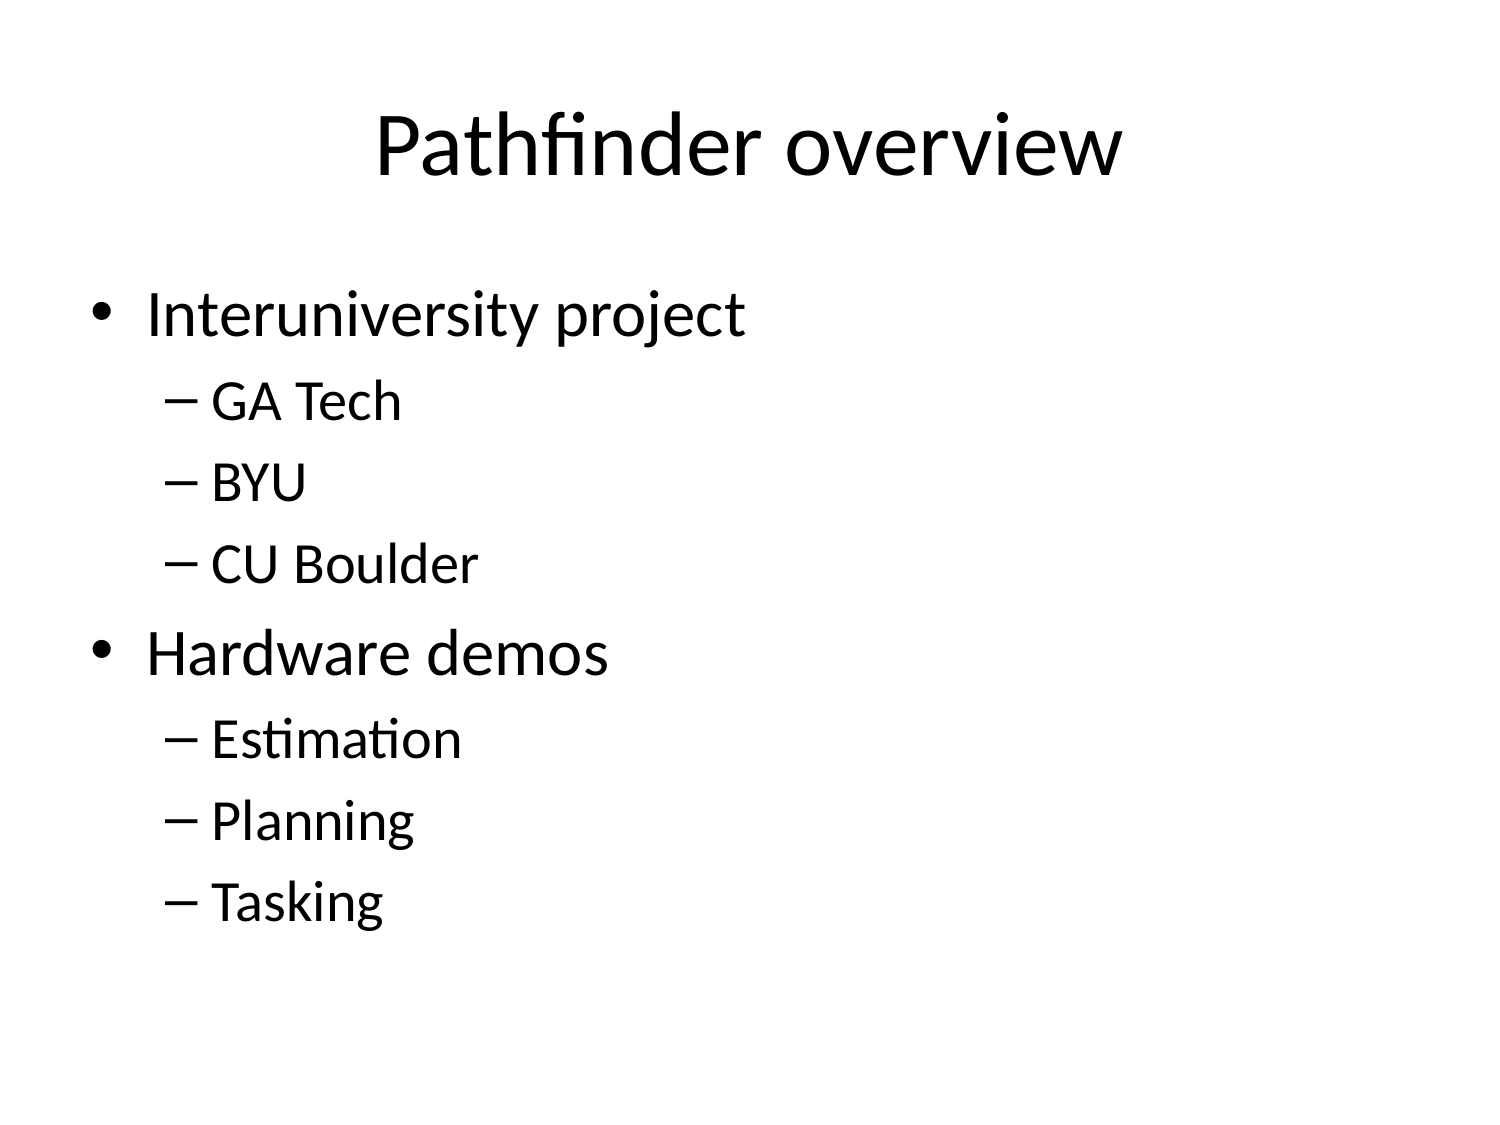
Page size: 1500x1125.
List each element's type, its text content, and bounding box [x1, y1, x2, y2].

title Pathfinder overview [75, 45, 1425, 233]
list Interuniversity project GA Tech BYU CU Boulder Hardware demos Estimation Planning Tasking [75, 262, 1425, 1005]
